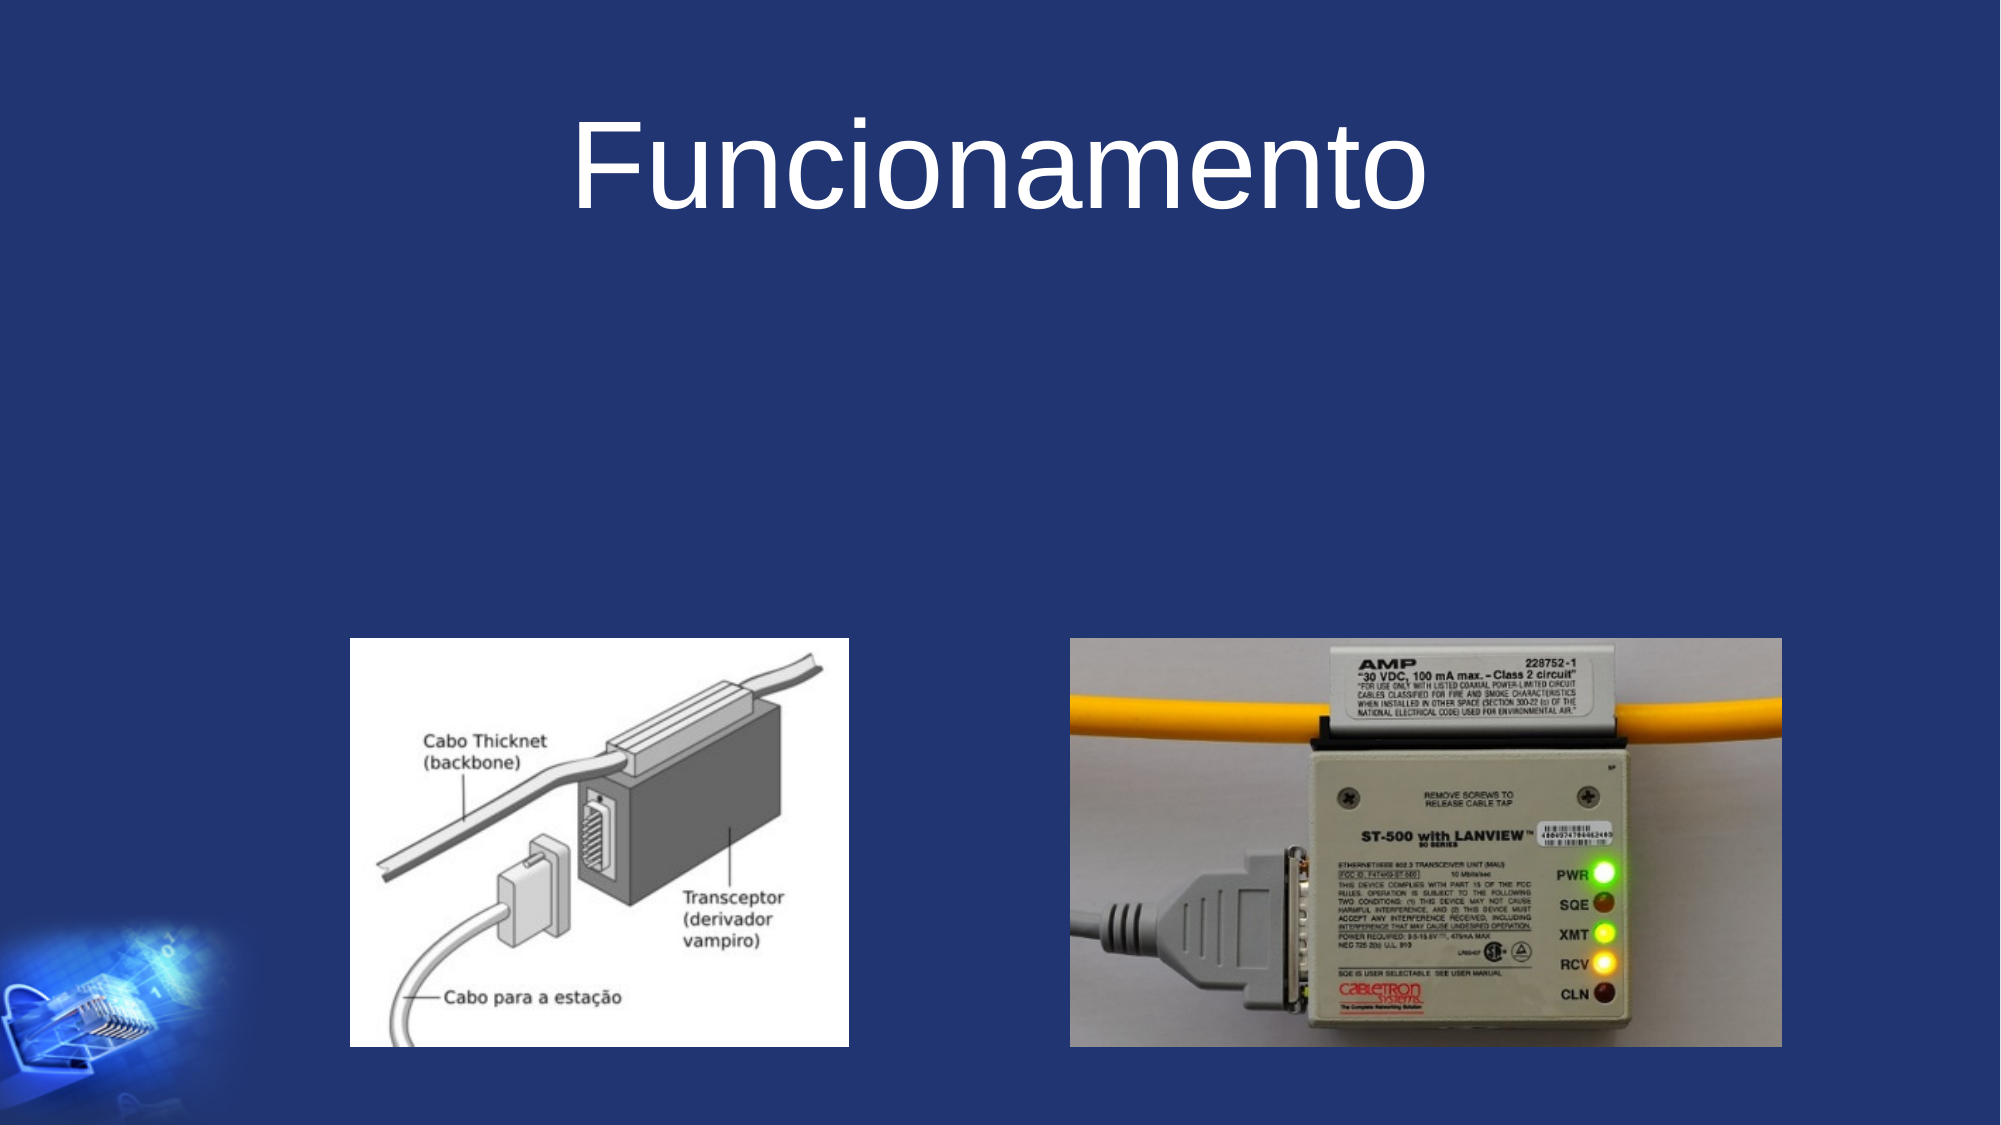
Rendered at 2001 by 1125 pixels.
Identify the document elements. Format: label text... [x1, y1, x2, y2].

picture [0, 0, 2001, 1125]
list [1070, 638, 1782, 1047]
title Funcionamento [137, 59, 1863, 278]
